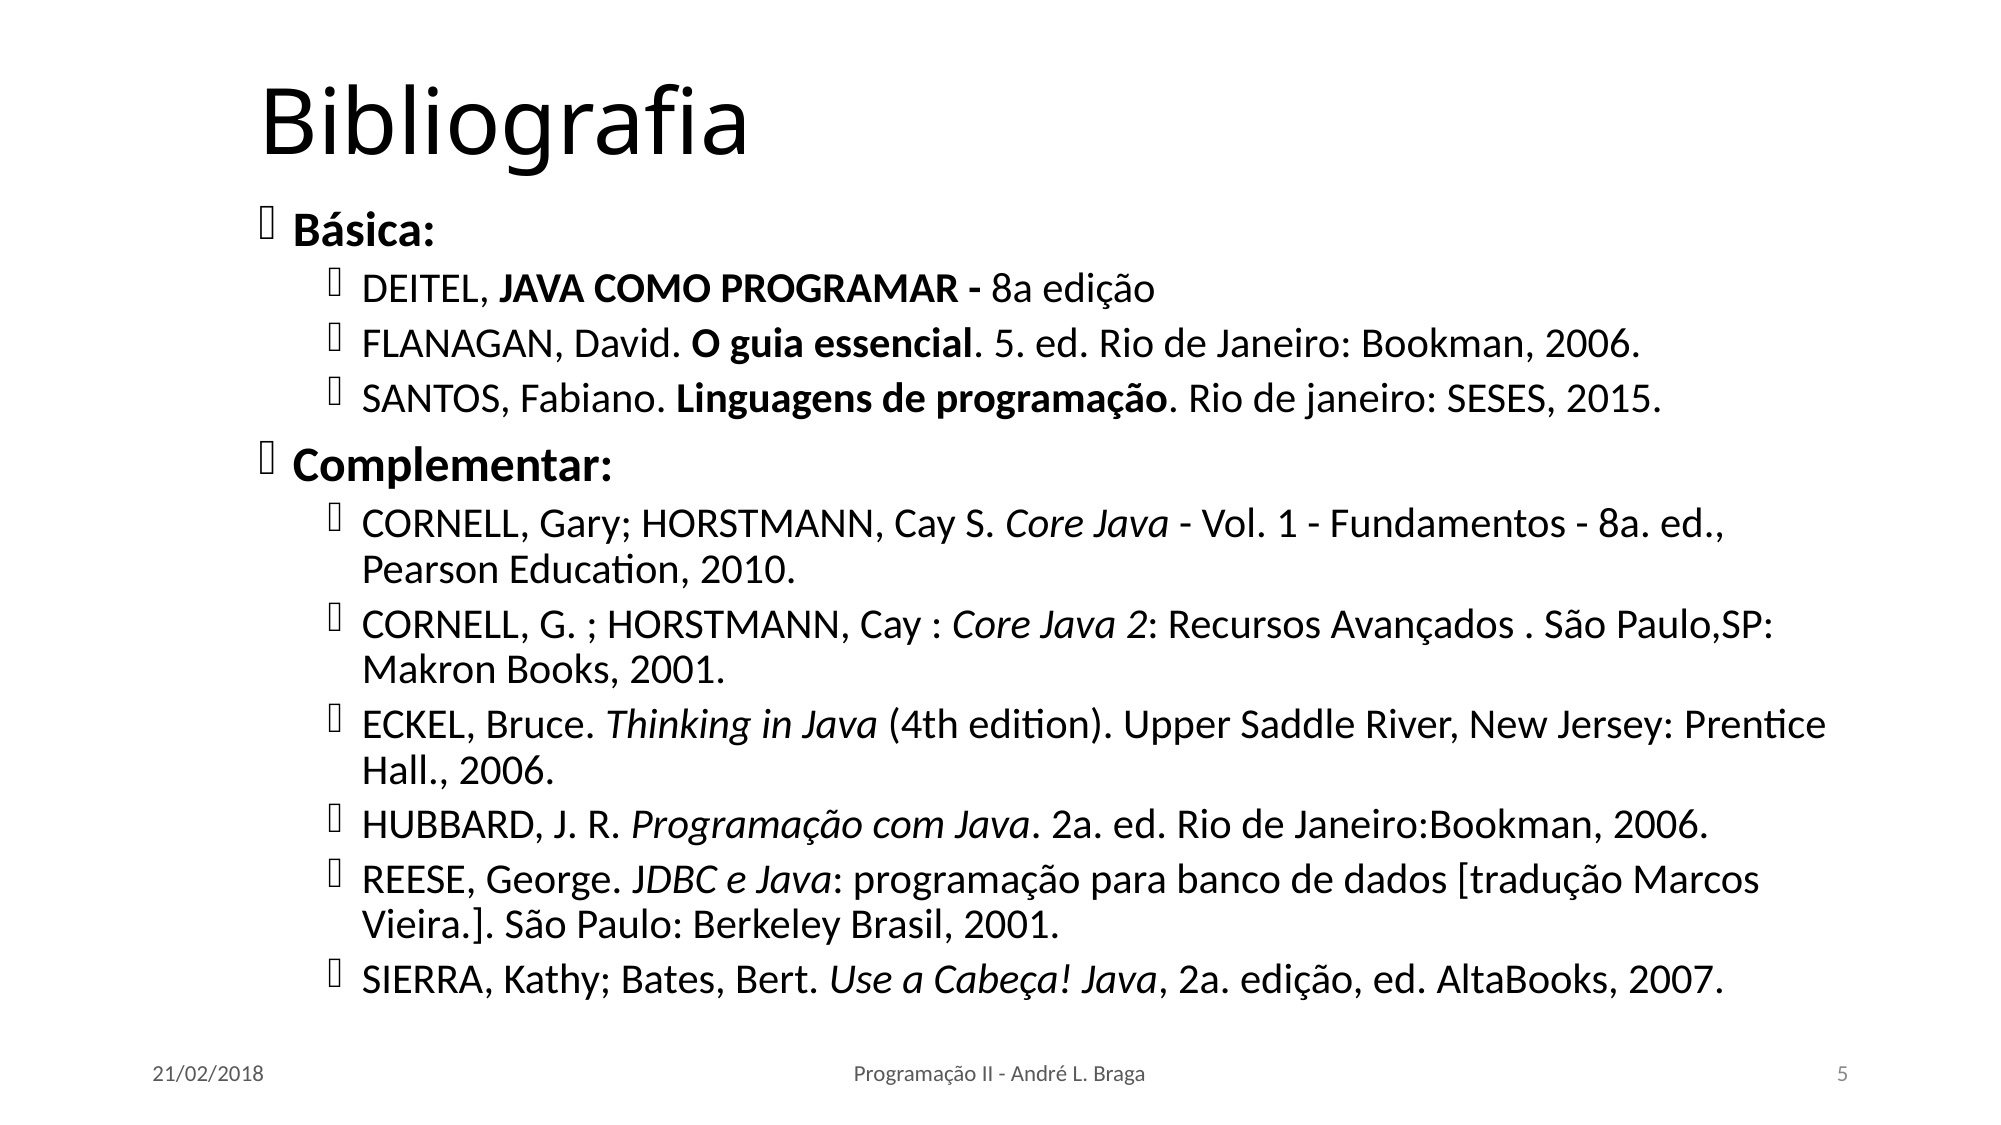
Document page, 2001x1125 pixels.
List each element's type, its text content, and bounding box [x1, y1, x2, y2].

list Básica: DEITEL, JAVA COMO PROGRAMAR - 8a edição FLANAGAN, David. O guia essencial. 5. ed. Rio de Janeiro: Bookman, 2006. SANTOS, Fabiano. Linguagens de programação. Rio de janeiro: SESES, 2015. Complementar: CORNELL, Gary; HORSTMANN, Cay S. Core Java - Vol. 1 - Fundamentos - 8a. ed., Pearson Education, 2010. CORNELL, G. ; HORSTMANN, Cay : Core Java 2: Recursos Avançados . São Paulo,SP: Makron Books, 2001. ECKEL, Bruce. Thinking in Java (4th edition). Upper Saddle River, New Jersey: Prentice Hall., 2006. HUBBARD, J. R. Programação com Java. 2a. ed. Rio de Janeiro:Bookman, 2006. REESE, George. JDBC e Java: programação para banco de dados [tradução Marcos Vieira.]. São Paulo: Berkeley Brasil, 2001. SIERRA, Kathy; Bates, Bert. Use a Cabeça! Java, 2a. edição, ed. AltaBooks, 2007. [243, 196, 1887, 1025]
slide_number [137, 1042, 588, 1103]
footer Programação II - André L. Braga [662, 1042, 1338, 1103]
slide_number 5 [1413, 1042, 1864, 1103]
title Bibliografia [243, 52, 1887, 196]
